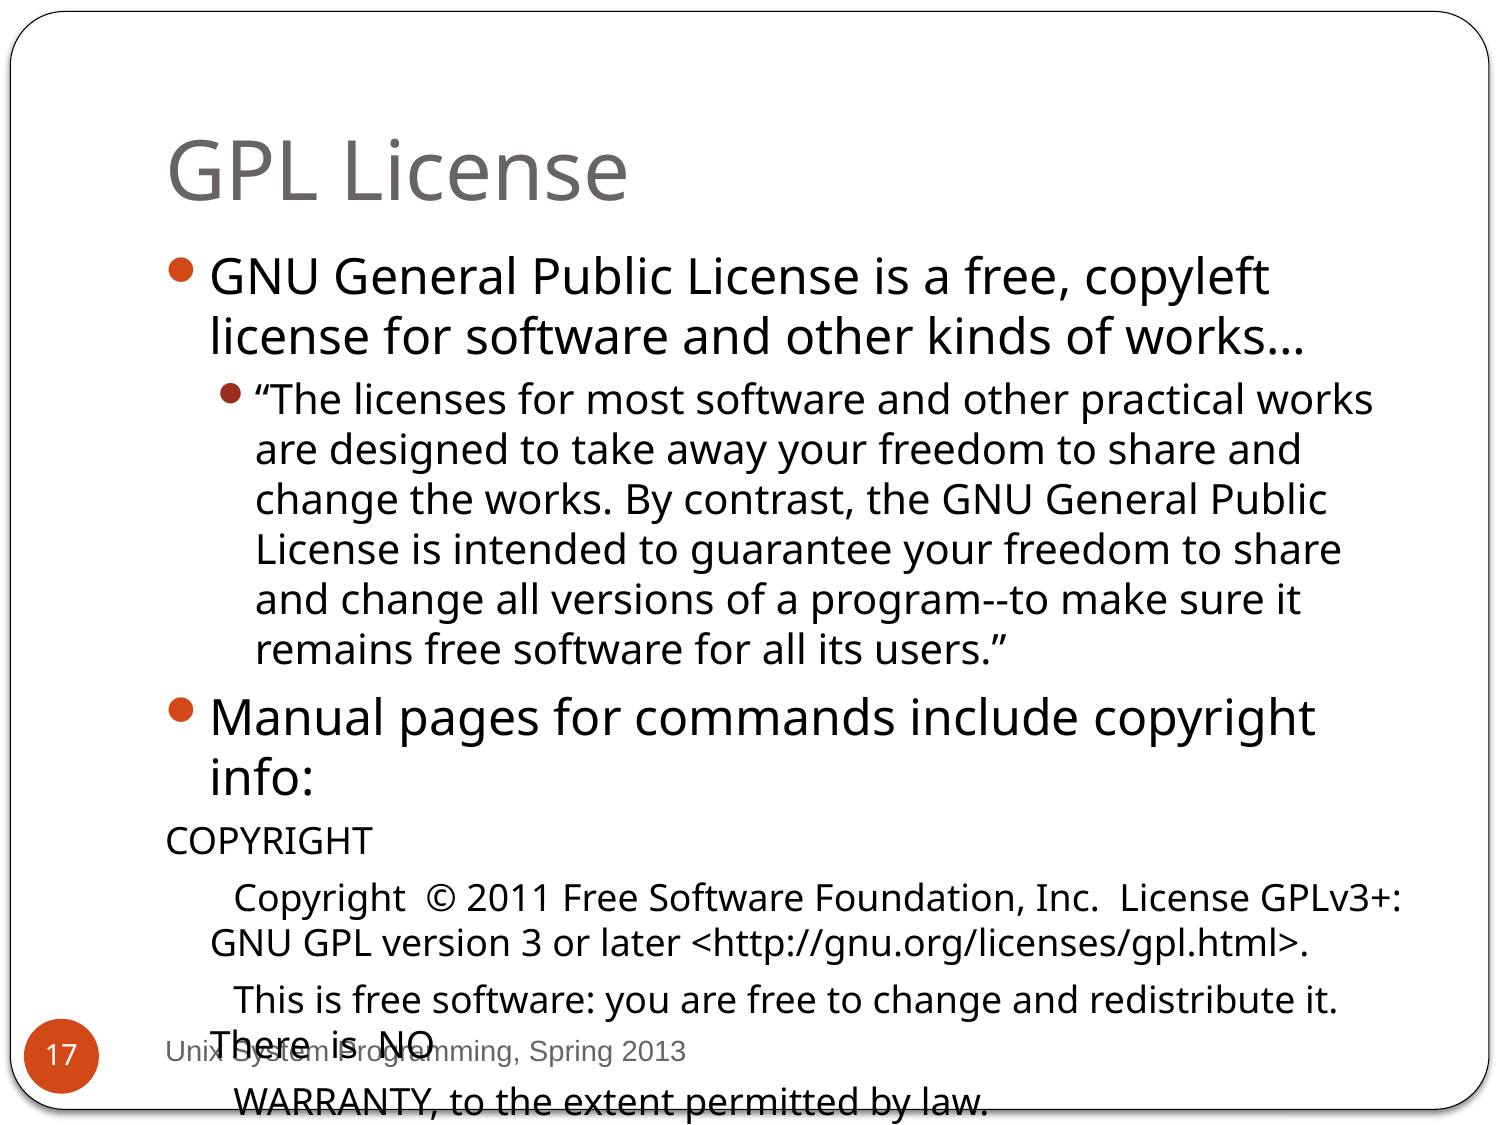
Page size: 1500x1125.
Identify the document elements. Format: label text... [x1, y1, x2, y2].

list GNU General Public License is a free, copyleft license for software and other kinds of works… “The licenses for most software and other practical works are designed to take away your freedom to share and change the works. By contrast, the GNU General Public License is intended to guarantee your freedom to share and change all versions of a program--to make sure it remains free software for all its users.” Manual pages for commands include copyright info: COPYRIGHT Copyright © 2011 Free Software Foundation, Inc. License GPLv3+: GNU GPL version 3 or later <http://gnu.org/licenses/gpl.html>. This is free software: you are free to change and redistribute it. There is NO WARRANTY, to the extent permitted by law. [150, 237, 1425, 988]
footer Unix System Programming, Spring 2013 [150, 1012, 800, 1088]
title GPL License [150, 45, 1425, 233]
slide_number 17 [23, 1018, 99, 1094]
